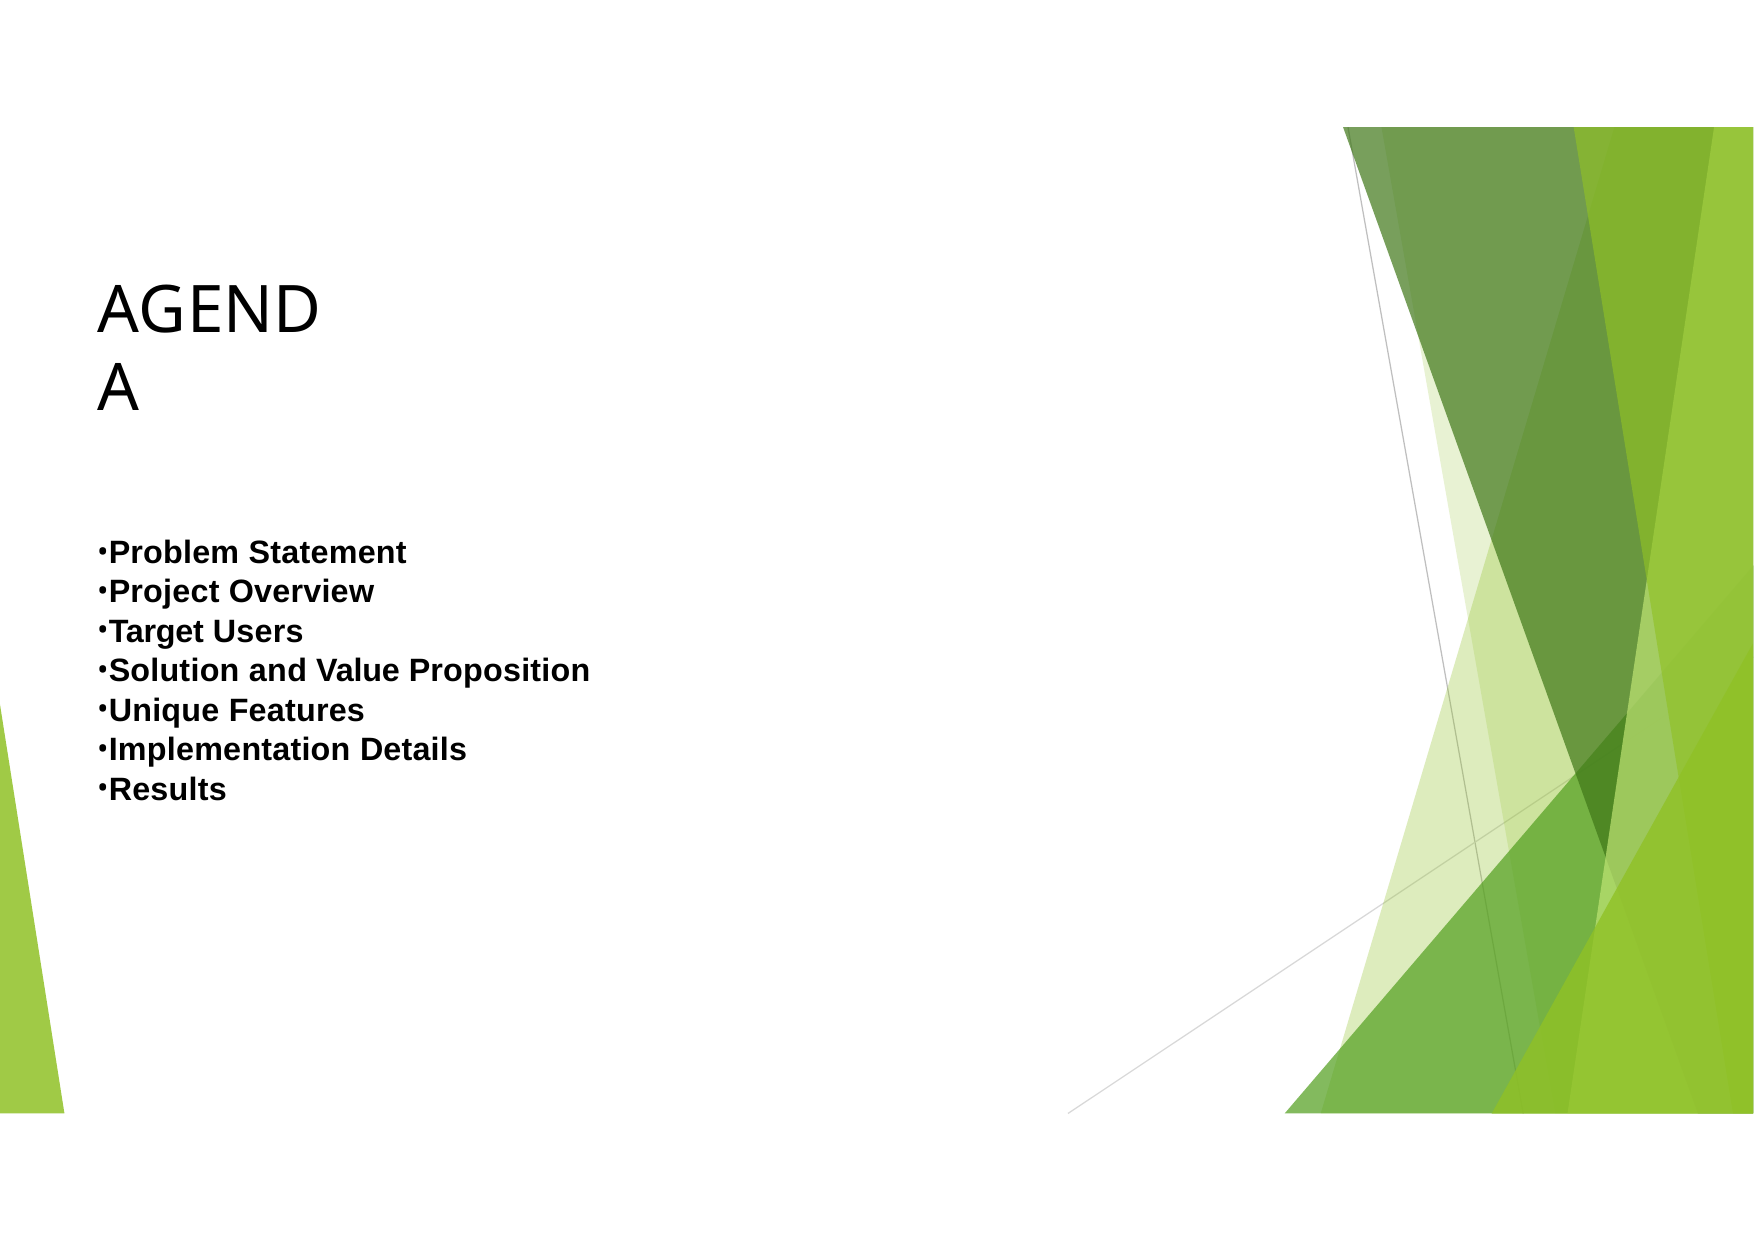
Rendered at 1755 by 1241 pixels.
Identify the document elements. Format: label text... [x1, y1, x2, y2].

title AGENDA [95, 264, 339, 474]
text_box Problem Statement Project Overview Target Users Solution and Value Proposition Unique Features Implementation Details Results [95, 528, 597, 807]
